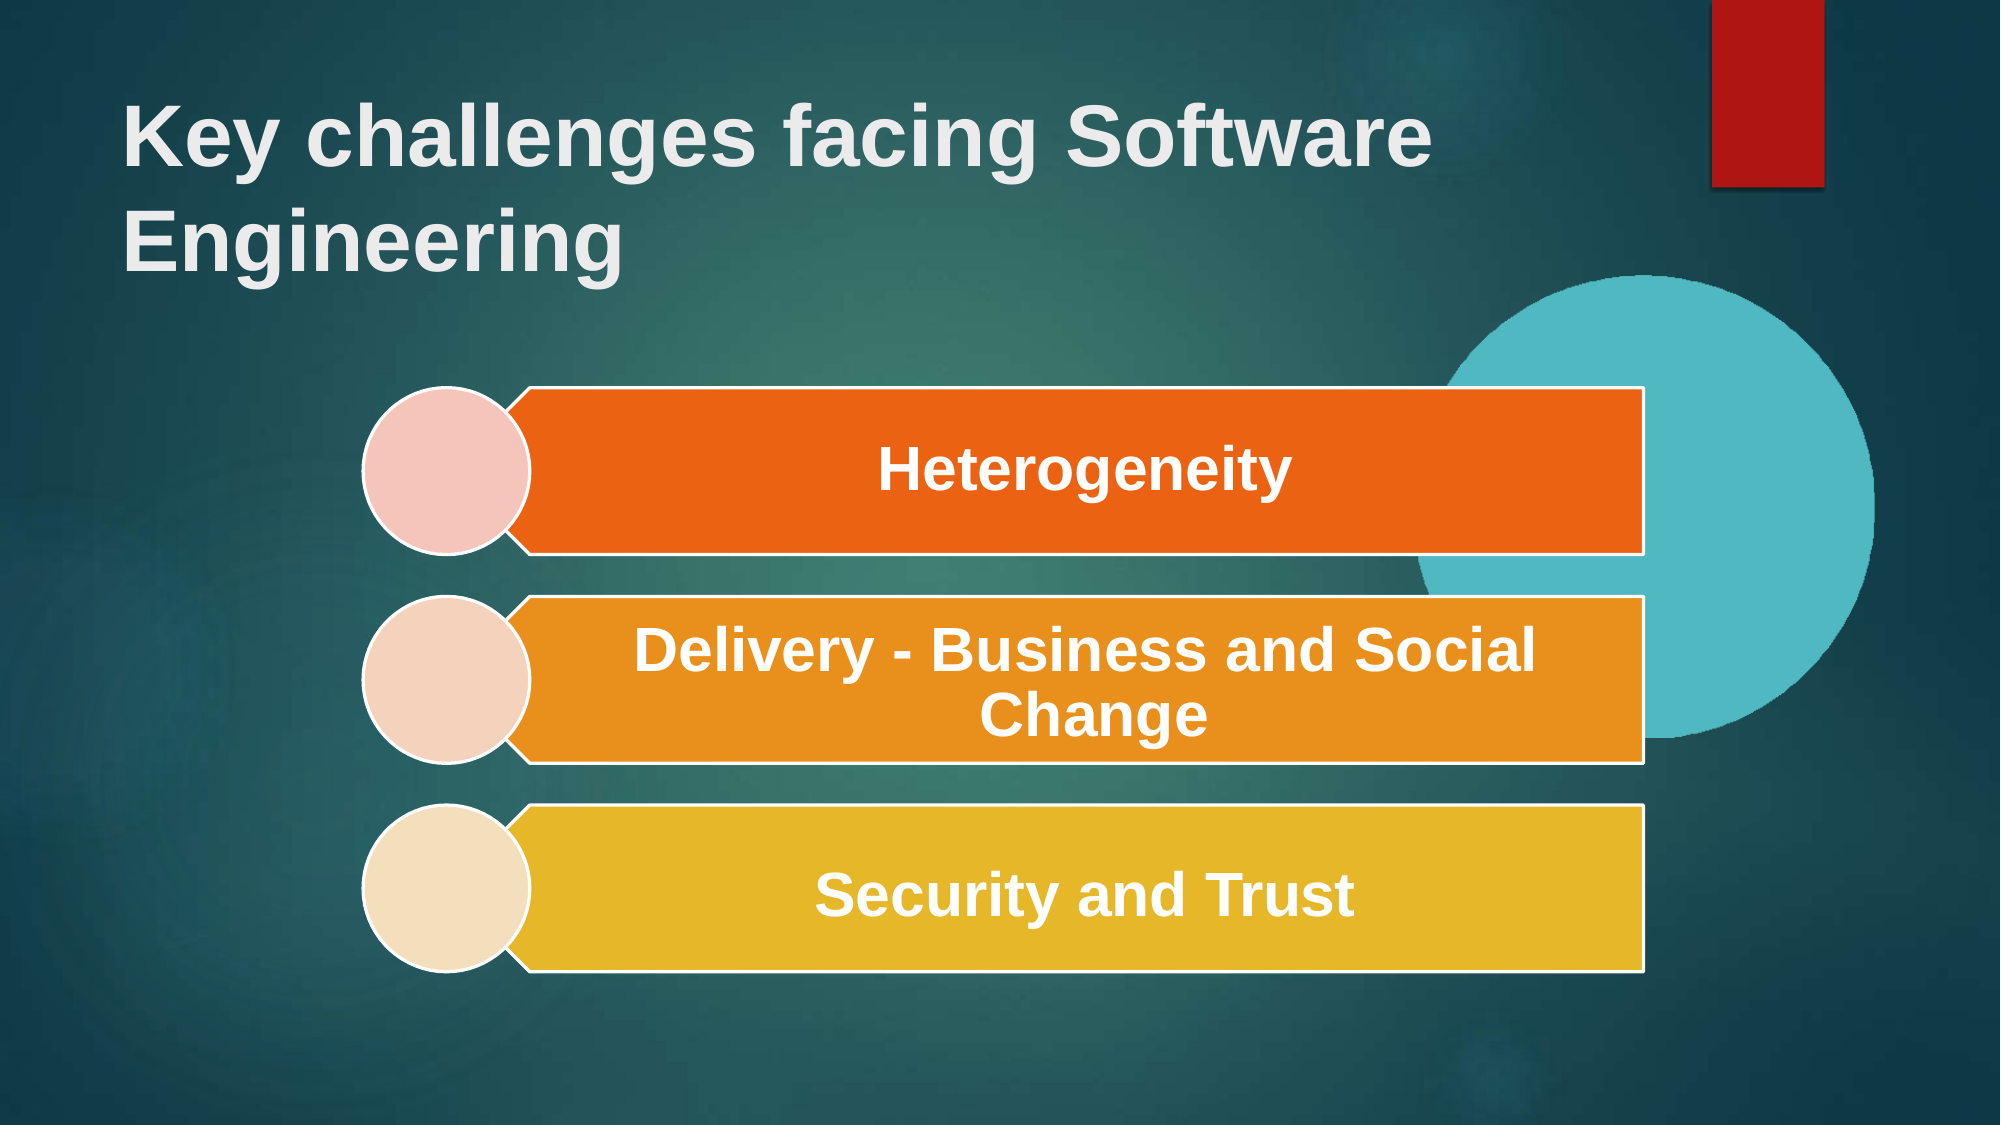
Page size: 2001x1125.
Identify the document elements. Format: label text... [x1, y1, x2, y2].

title Key challenges facing Software Engineering [118, 77, 1882, 290]
picture [0, 0, 2000, 1125]
text_box [506, 387, 1644, 555]
text_box [505, 805, 1644, 972]
text_box [506, 596, 629, 764]
text_box [363, 387, 530, 555]
text_box Heterogeneity Delivery - Business and Social Change Security and Trust [629, 425, 1541, 930]
text_box [363, 596, 530, 764]
text_box [363, 805, 530, 972]
text_box [1541, 596, 1644, 764]
